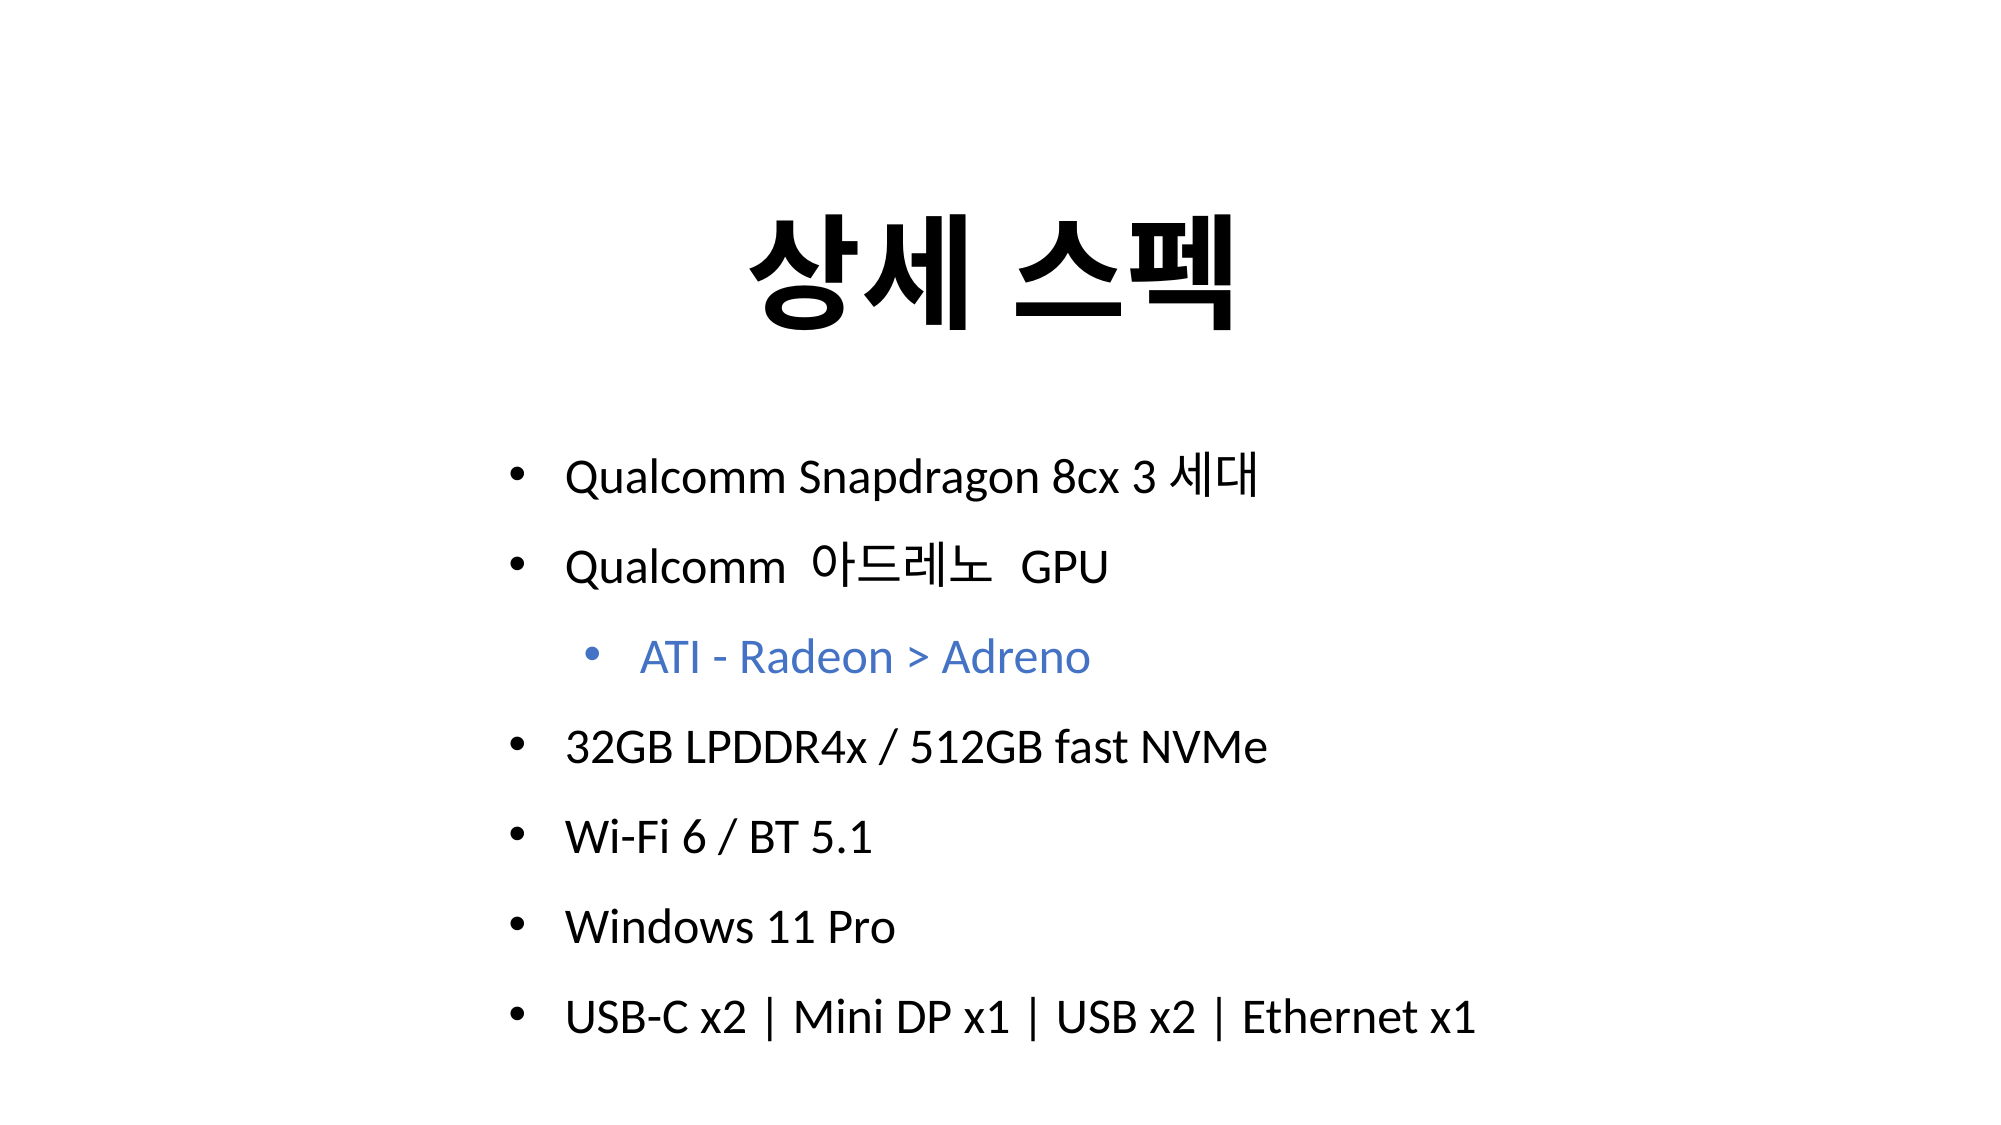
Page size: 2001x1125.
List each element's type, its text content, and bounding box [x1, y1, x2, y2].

text_box Qualcomm Snapdragon 8cx 3세대 Qualcomm 아드레노 GPU ATI - Radeon > Adreno 32GB LPDDR4x / 512GB fast NVMe Wi-Fi 6 / BT 5.1 Windows 11 Pro USB-C x2 | Mini DP x1 | USB x2 | Ethernet x1 [493, 405, 1763, 1125]
text_box 상세 스펙 [731, 186, 1257, 352]
